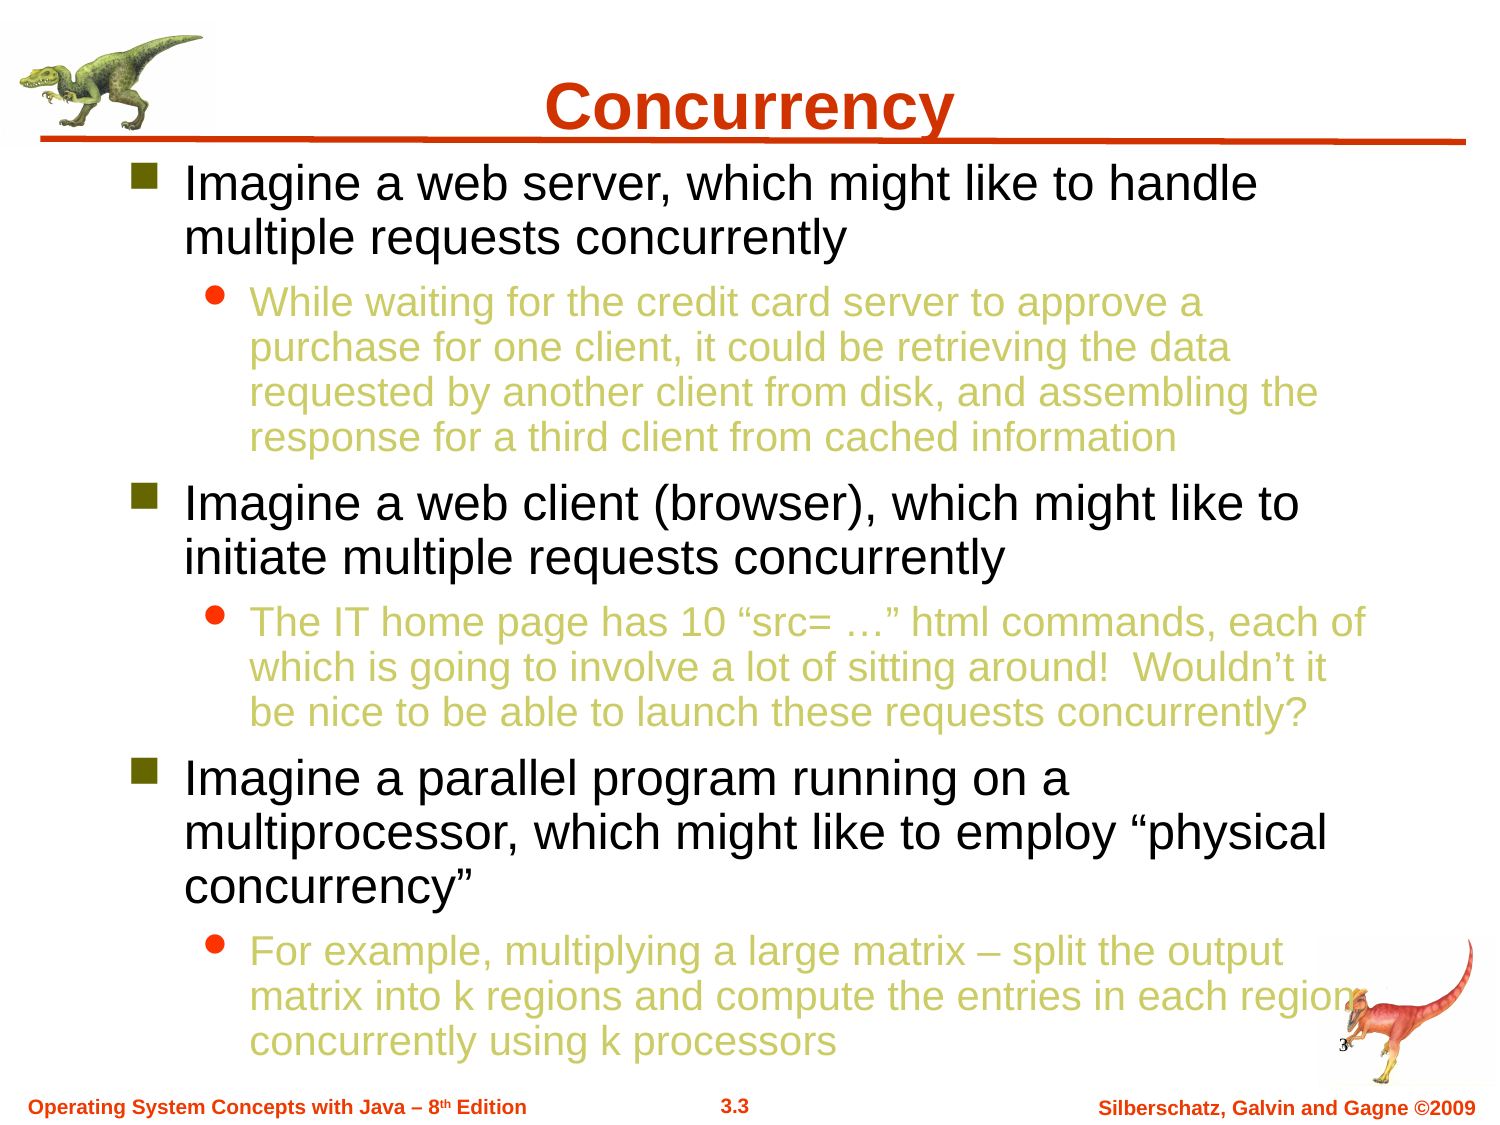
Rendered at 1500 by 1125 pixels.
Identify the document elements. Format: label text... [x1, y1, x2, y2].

slide_number 3 [1187, 1025, 1500, 1100]
picture [0, 20, 215, 148]
list Imagine a web server, which might like to handle multiple requests concurrently While waiting for the credit card server to approve a purchase for one client, it could be retrieving the data requested by another client from disk, and assembling the response for a third client from cached information Imagine a web client (browser), which might like to initiate multiple requests concurrently The IT home page has 10 “src= …” html commands, each of which is going to involve a lot of sitting around! Wouldn’t it be nice to be able to launch these requests concurrently? Imagine a parallel program running on a multiprocessor, which might like to employ “physical concurrency” For example, multiplying a large matrix – split the output matrix into k regions and compute the entries in each region concurrently using k processors [112, 149, 1388, 825]
title Concurrency [112, 50, 1388, 149]
picture [1318, 935, 1496, 1025]
